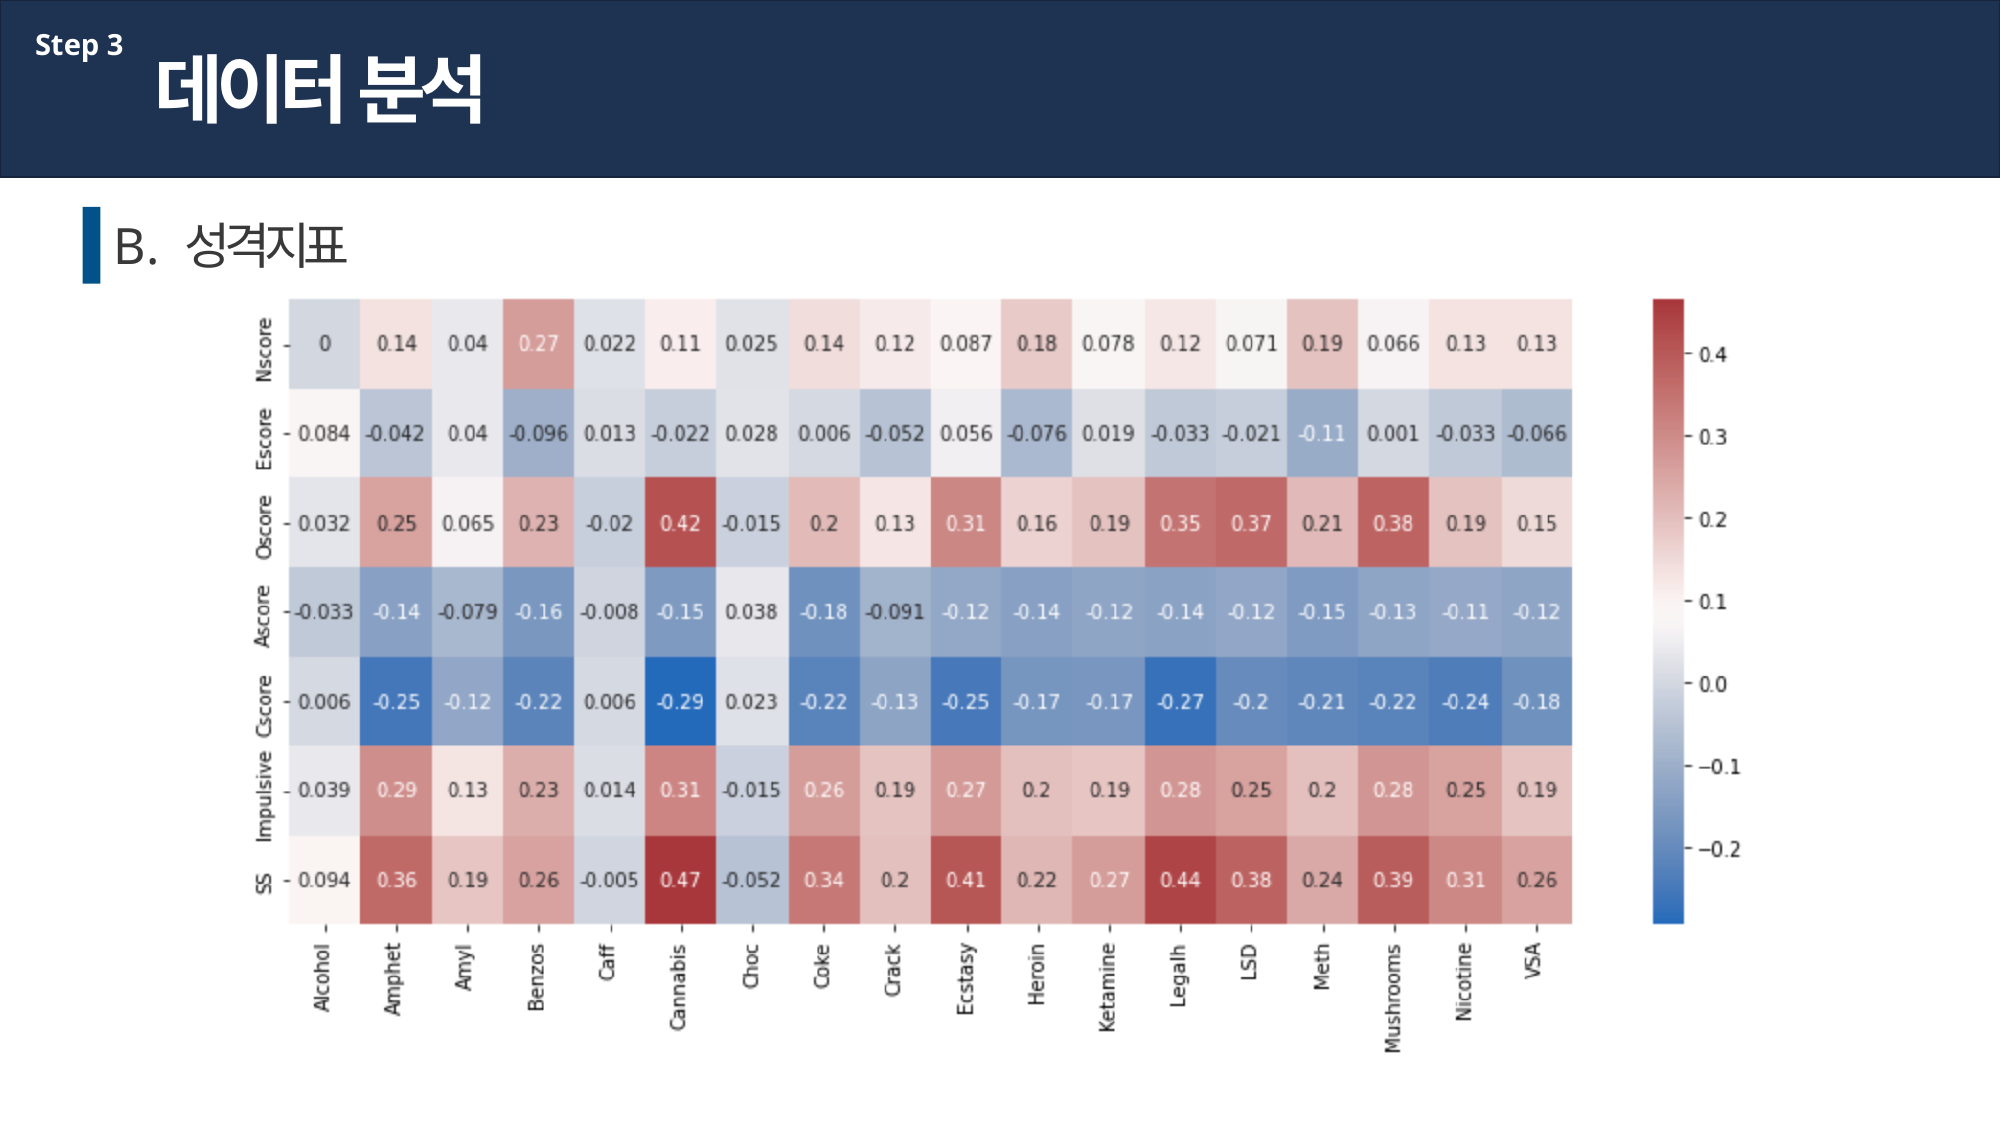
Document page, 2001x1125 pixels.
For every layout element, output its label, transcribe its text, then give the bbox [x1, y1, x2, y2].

picture [246, 283, 1754, 1069]
text_box [0, 0, 2000, 178]
text_box Step 3 [20, 19, 146, 69]
text_box [82, 206, 101, 285]
text_box B . 성격지표 [98, 207, 365, 283]
text_box 데이터 분석 [139, 35, 504, 140]
